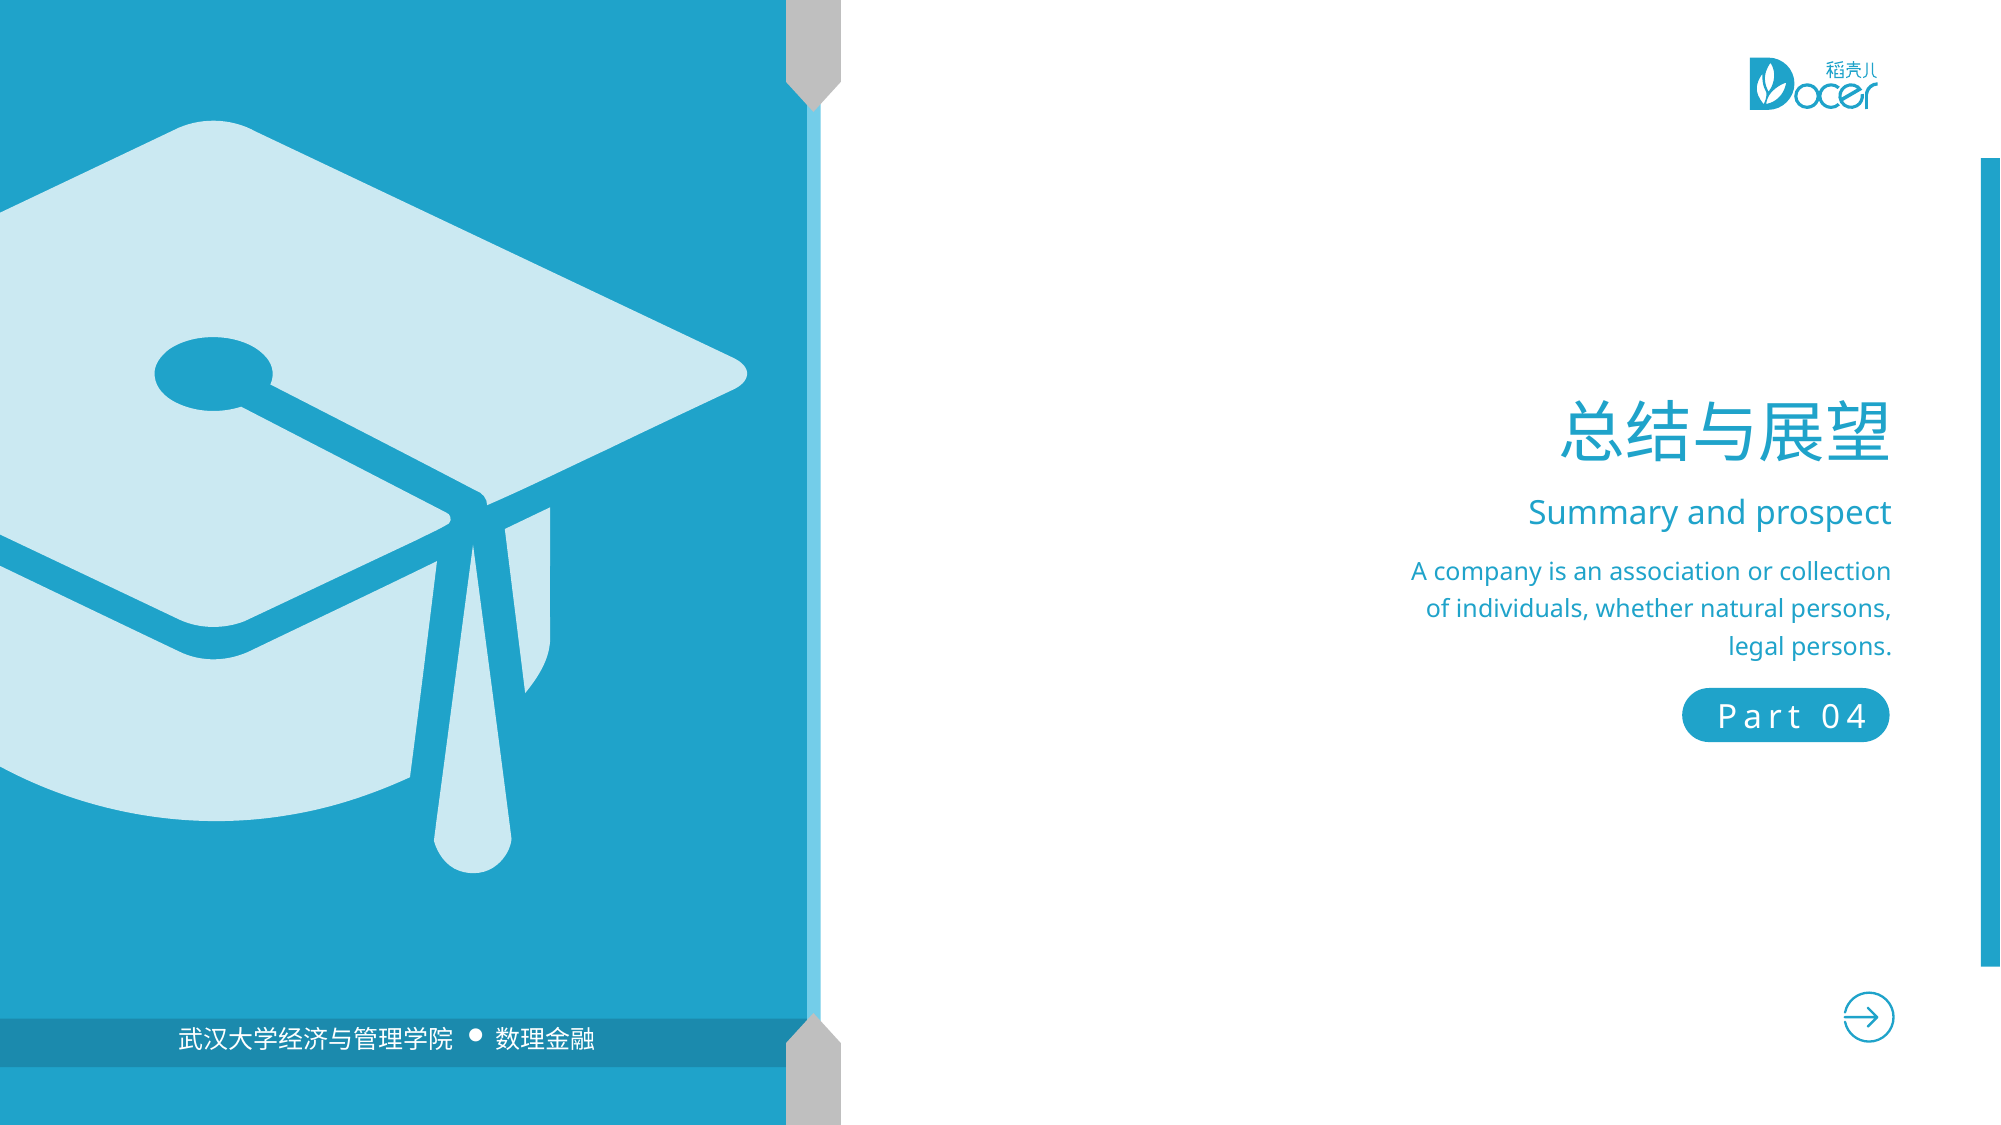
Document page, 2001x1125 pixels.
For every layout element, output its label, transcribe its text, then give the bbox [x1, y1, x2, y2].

text_box [0, 1068, 784, 1125]
text_box [1843, 991, 1895, 1043]
text_box [784, 1011, 842, 1125]
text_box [137, 1013, 633, 1064]
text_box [0, 117, 748, 876]
text_box [0, 1018, 806, 1068]
text_box [784, 0, 842, 114]
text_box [1749, 57, 1878, 111]
text_box Part 04 [1682, 688, 1890, 742]
text_box [808, 106, 822, 1019]
text_box 总结与展望 [1379, 382, 1908, 478]
text_box A company is an association or collection of individuals, whether natural persons, legal persons. [1379, 540, 1908, 668]
text_box Summary and prospect [1341, 483, 1908, 539]
text_box [0, 0, 808, 1018]
text_box [1980, 157, 2000, 968]
